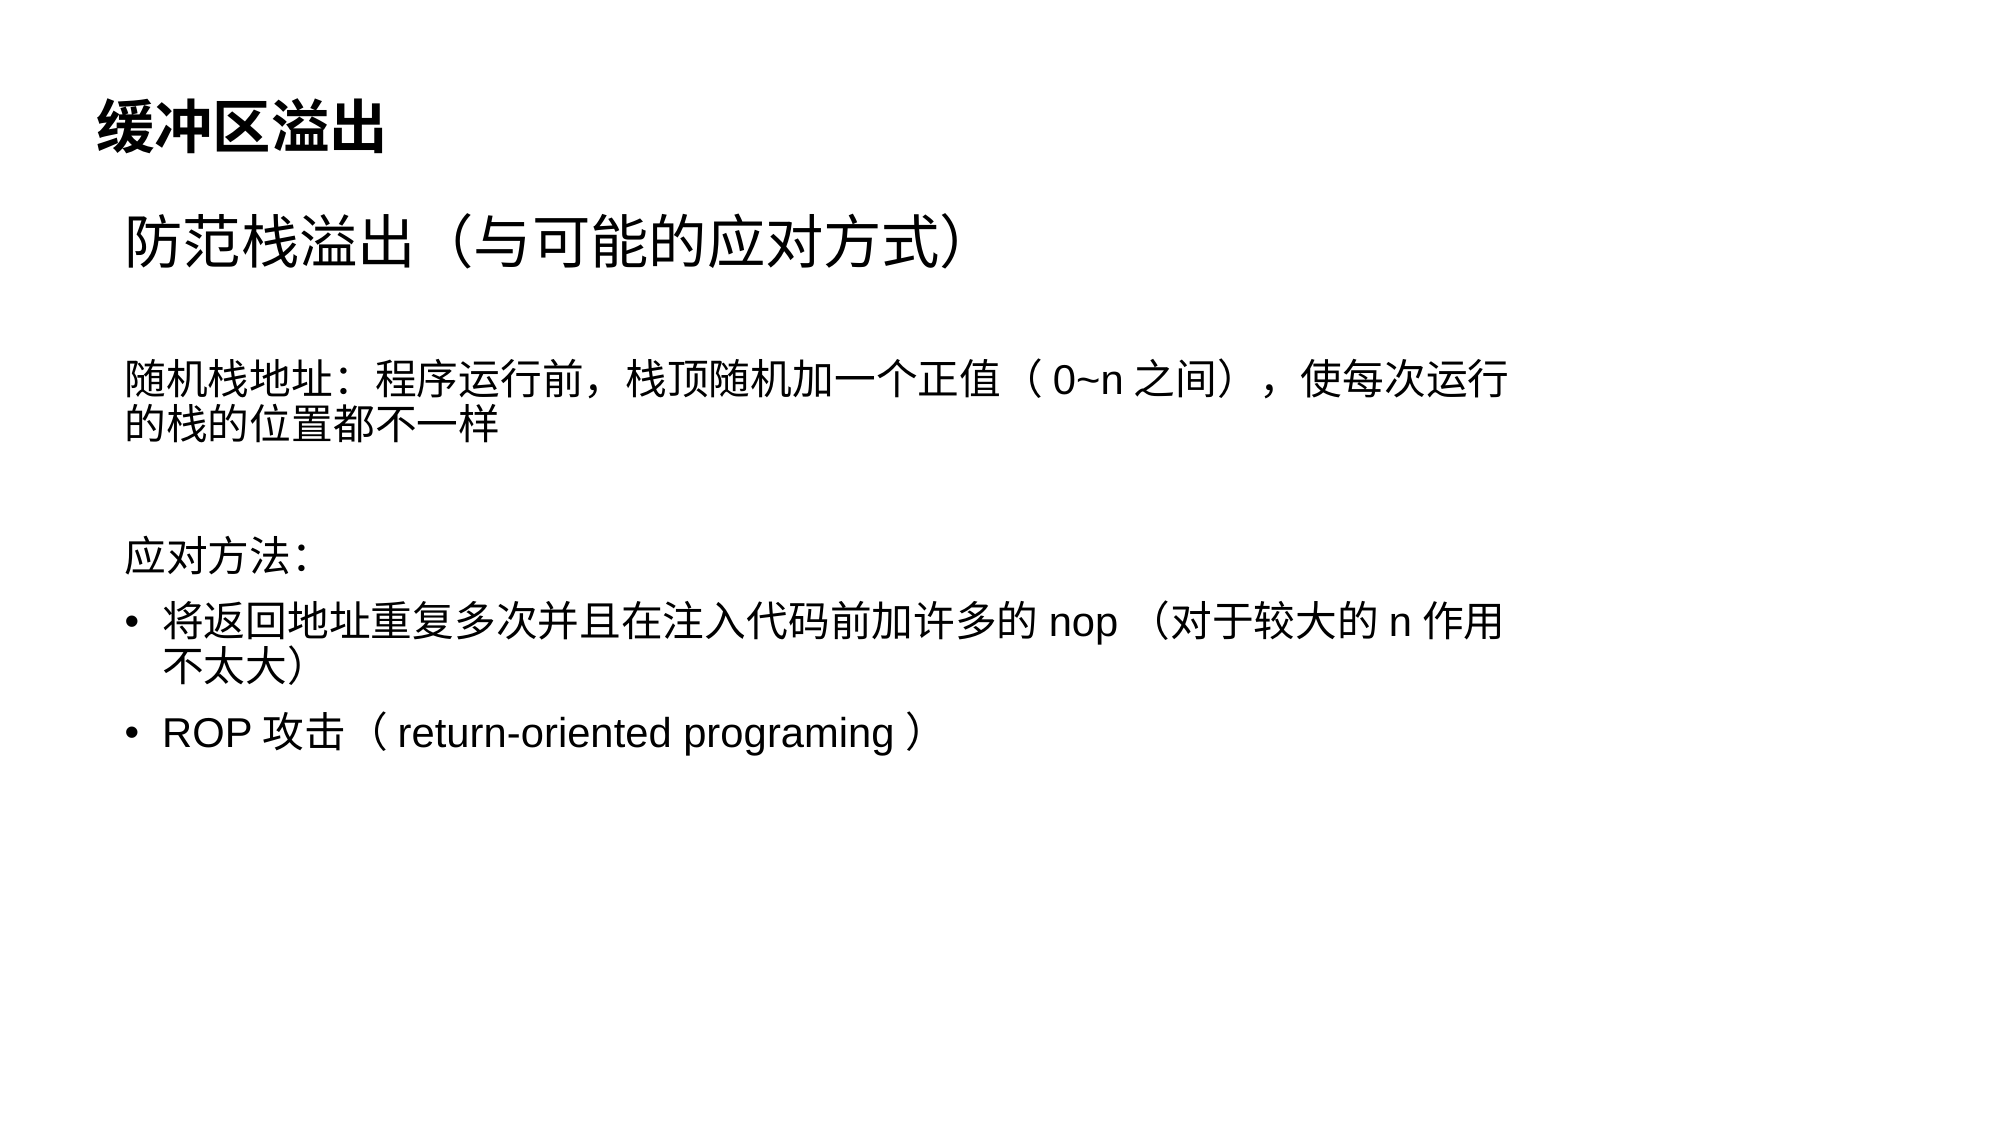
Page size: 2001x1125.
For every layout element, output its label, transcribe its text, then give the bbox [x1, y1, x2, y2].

text_box 缓冲区溢出 [81, 82, 1138, 168]
list 防范栈溢出（与可能的应对方式） 随机栈地址：程序运行前，栈顶随机加一个正值（0~n之间），使每次运行的栈的位置都不一样 应对方法： 将返回地址重复多次并且在注入代码前加许多的nop（对于较大的n作用不太大） ROP攻击（return-oriented programing） [109, 205, 1544, 920]
